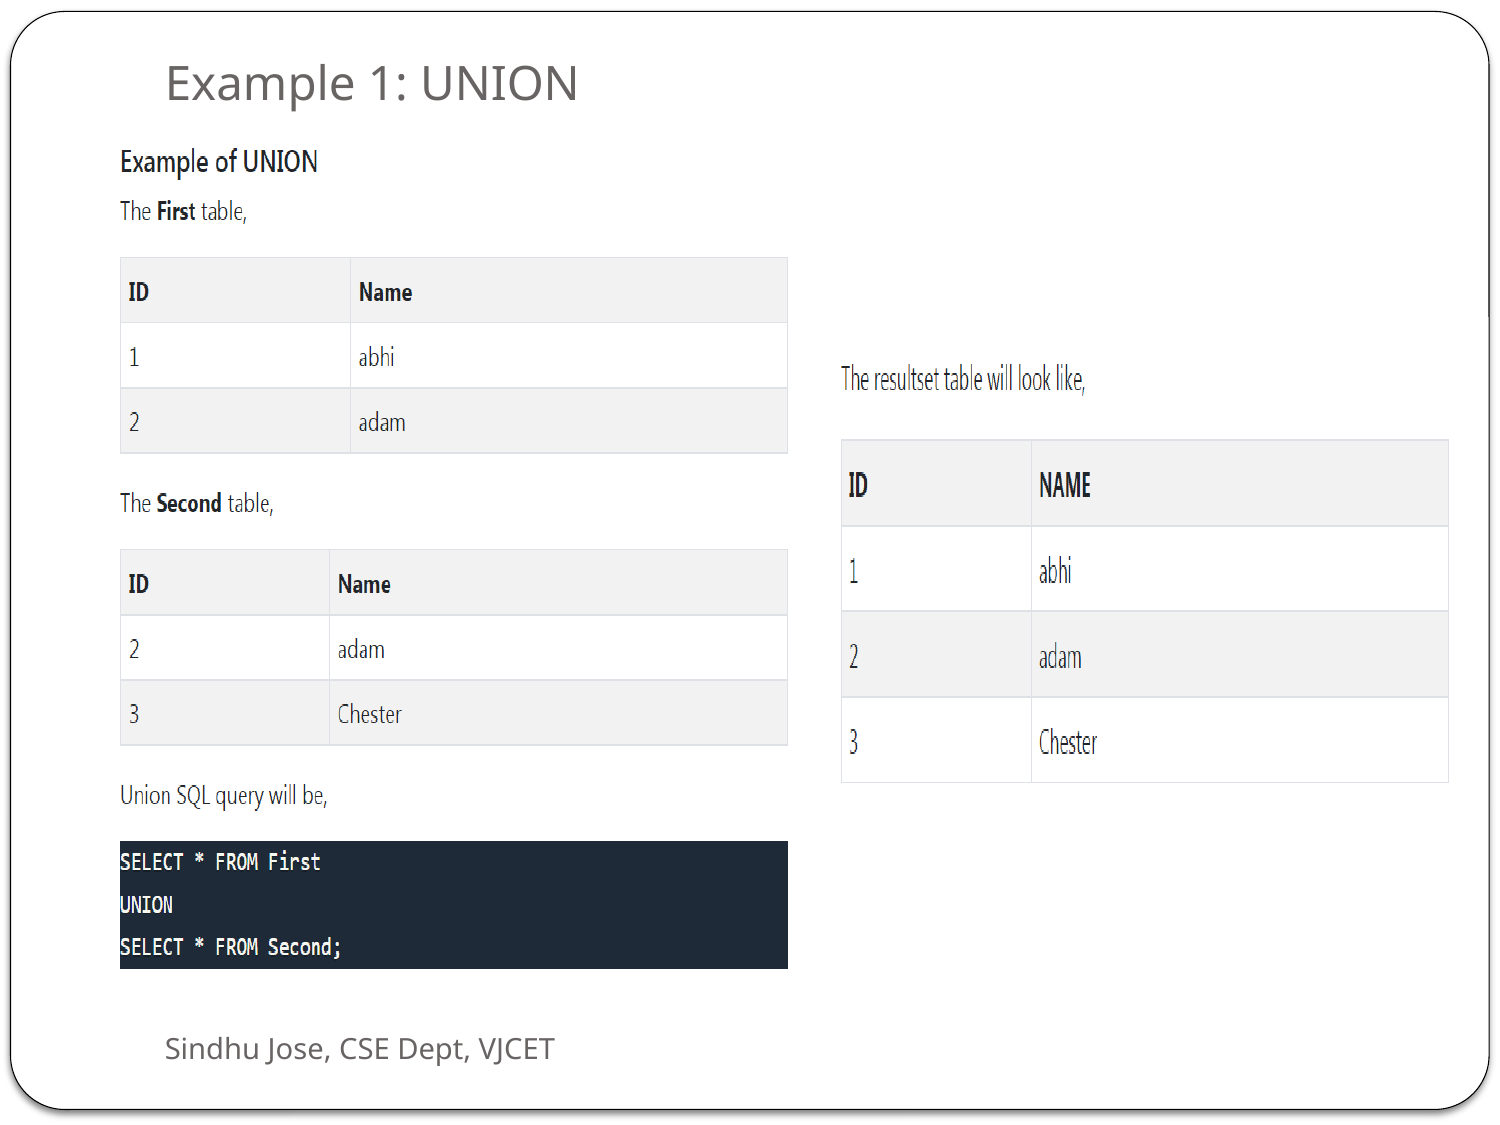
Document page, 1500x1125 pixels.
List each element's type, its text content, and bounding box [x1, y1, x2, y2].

picture [837, 349, 1463, 813]
title Example 1: UNION [150, 45, 1425, 125]
footer Sindhu Jose, CSE Dept, VJCET [150, 1012, 800, 1088]
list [112, 124, 801, 988]
